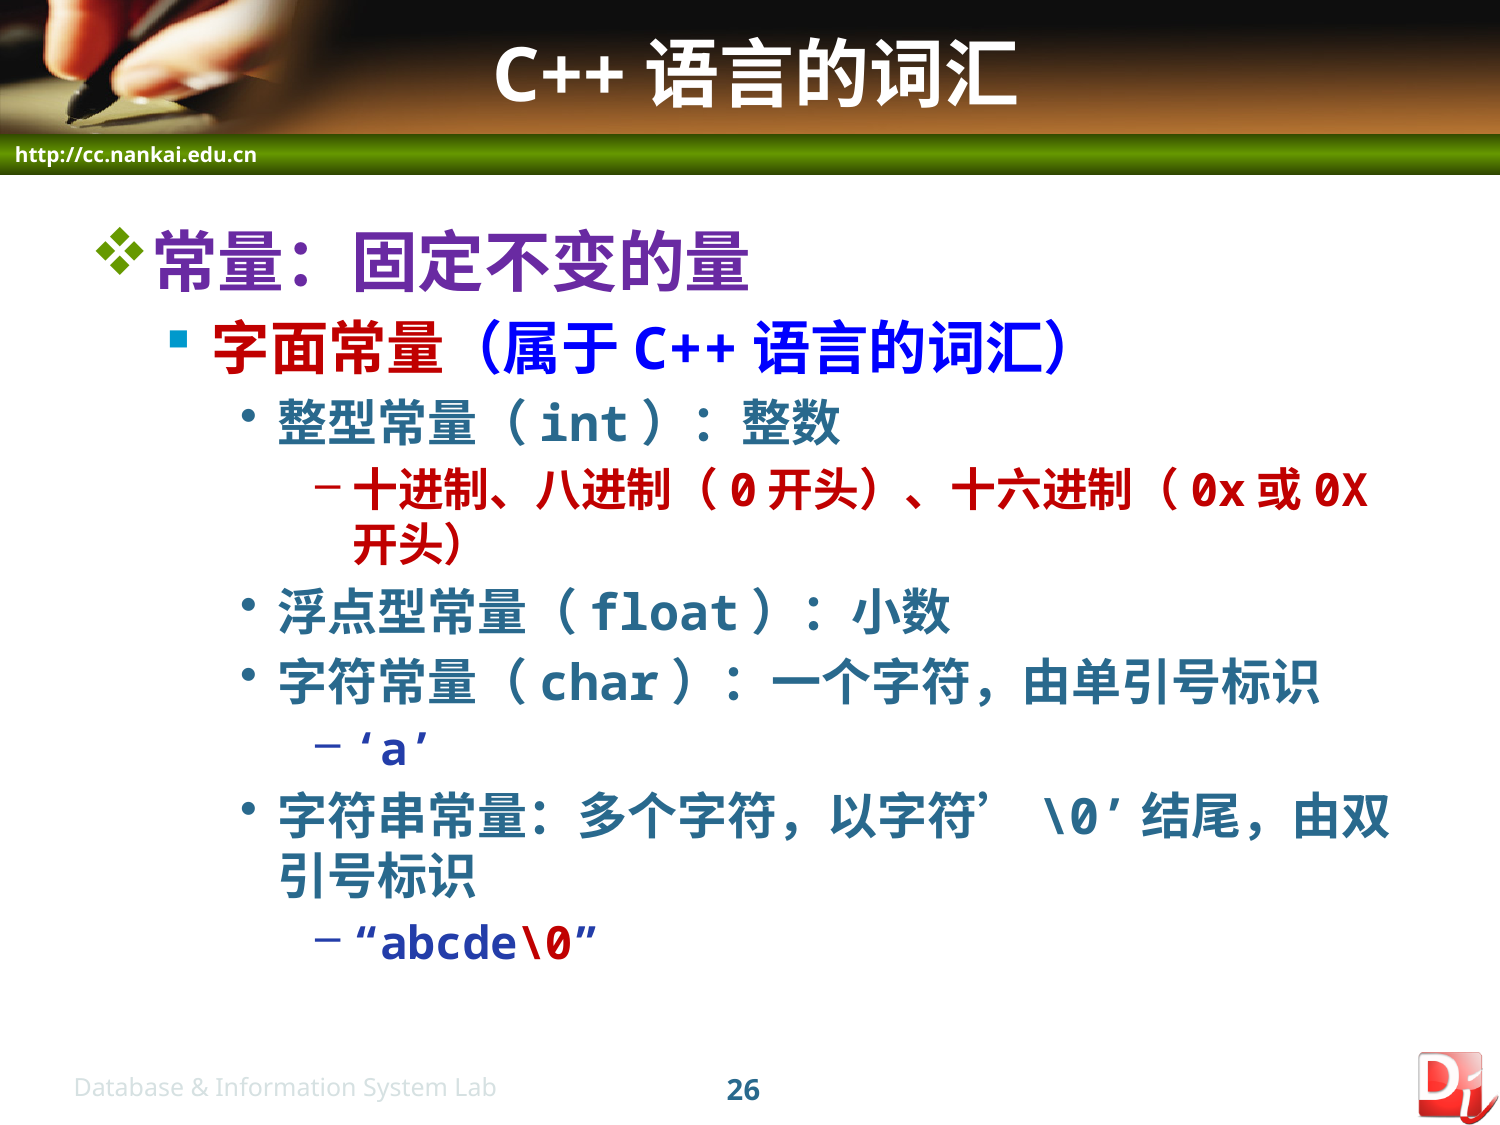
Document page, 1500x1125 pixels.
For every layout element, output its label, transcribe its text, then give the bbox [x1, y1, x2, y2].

title C++语言的词汇 [74, 24, 1438, 118]
slide_number 26 [607, 1063, 880, 1112]
picture [1417, 1052, 1500, 1125]
picture [0, 0, 1500, 134]
footer Database & Information System Lab [58, 1064, 598, 1114]
list 常量：固定不变的量 字面常量（属于C++语言的词汇） 整型常量（int）：整数 十进制、八进制（0开头）、十六进制（0x或0X开头） 浮点型常量（float）：小数 字符常量（char）：一个字符，由单引号标识 ‘a’ 字符串常量：多个字符，以字符’\0’结尾，由双引号标识 “abcde\0” [74, 212, 1413, 1038]
